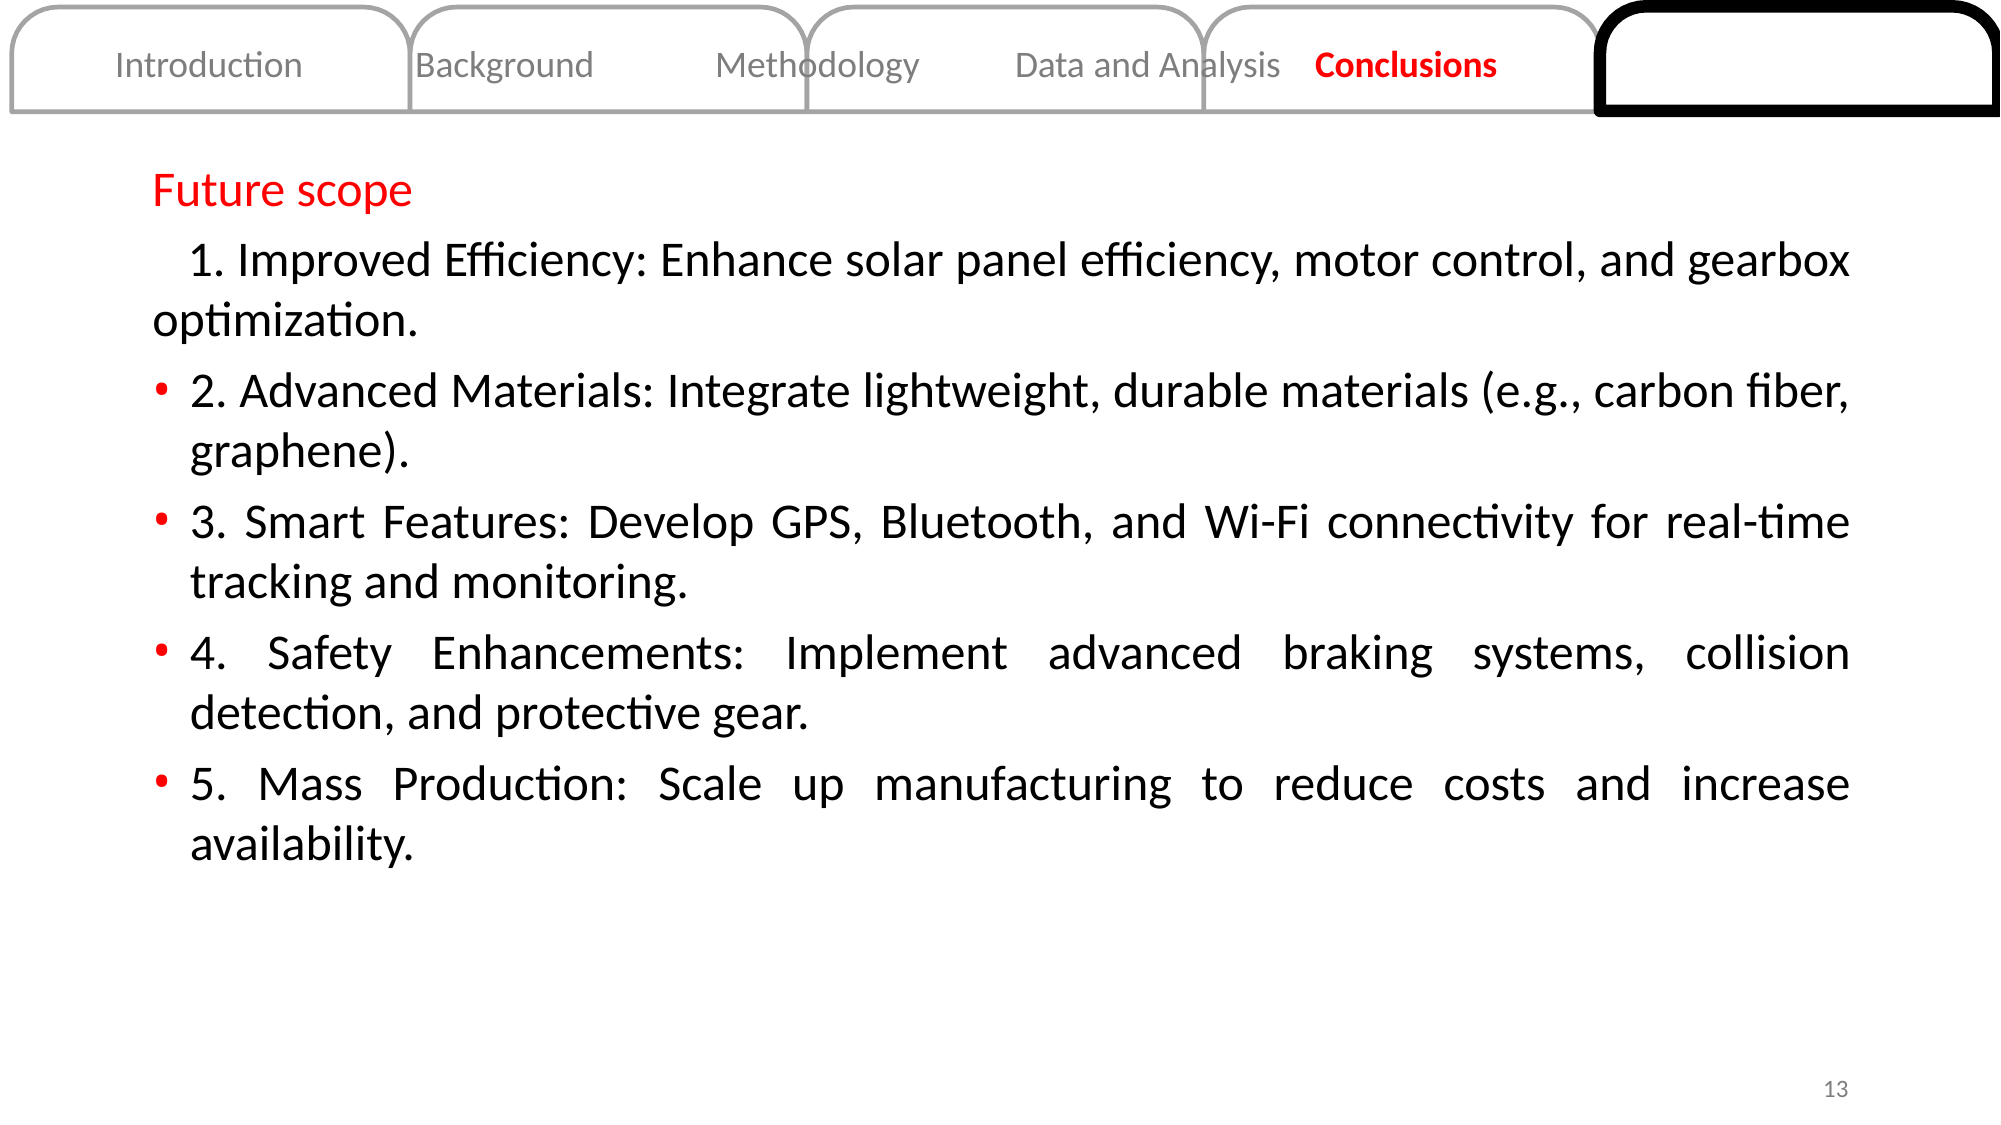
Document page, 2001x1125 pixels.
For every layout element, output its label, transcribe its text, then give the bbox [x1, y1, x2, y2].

text_box Future scope 1. Improved Efficiency: Enhance solar panel efficiency, motor control, and gearbox optimization. 2. Advanced Materials: Integrate lightweight, durable materials (e.g., carbon fiber, graphene). 3. Smart Features: Develop GPS, Bluetooth, and Wi-Fi connectivity for real-time tracking and monitoring. 4. Safety Enhancements: Implement advanced braking systems, collision detection, and protective gear. 5. Mass Production: Scale up manufacturing to reduce costs and increase availability. [150, 229, 1852, 871]
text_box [11, 6, 1999, 112]
slide_number 13 [1816, 1075, 1856, 1125]
title Introduction Background Methodology Data and Analysis Conclusions [112, 112, 1895, 229]
